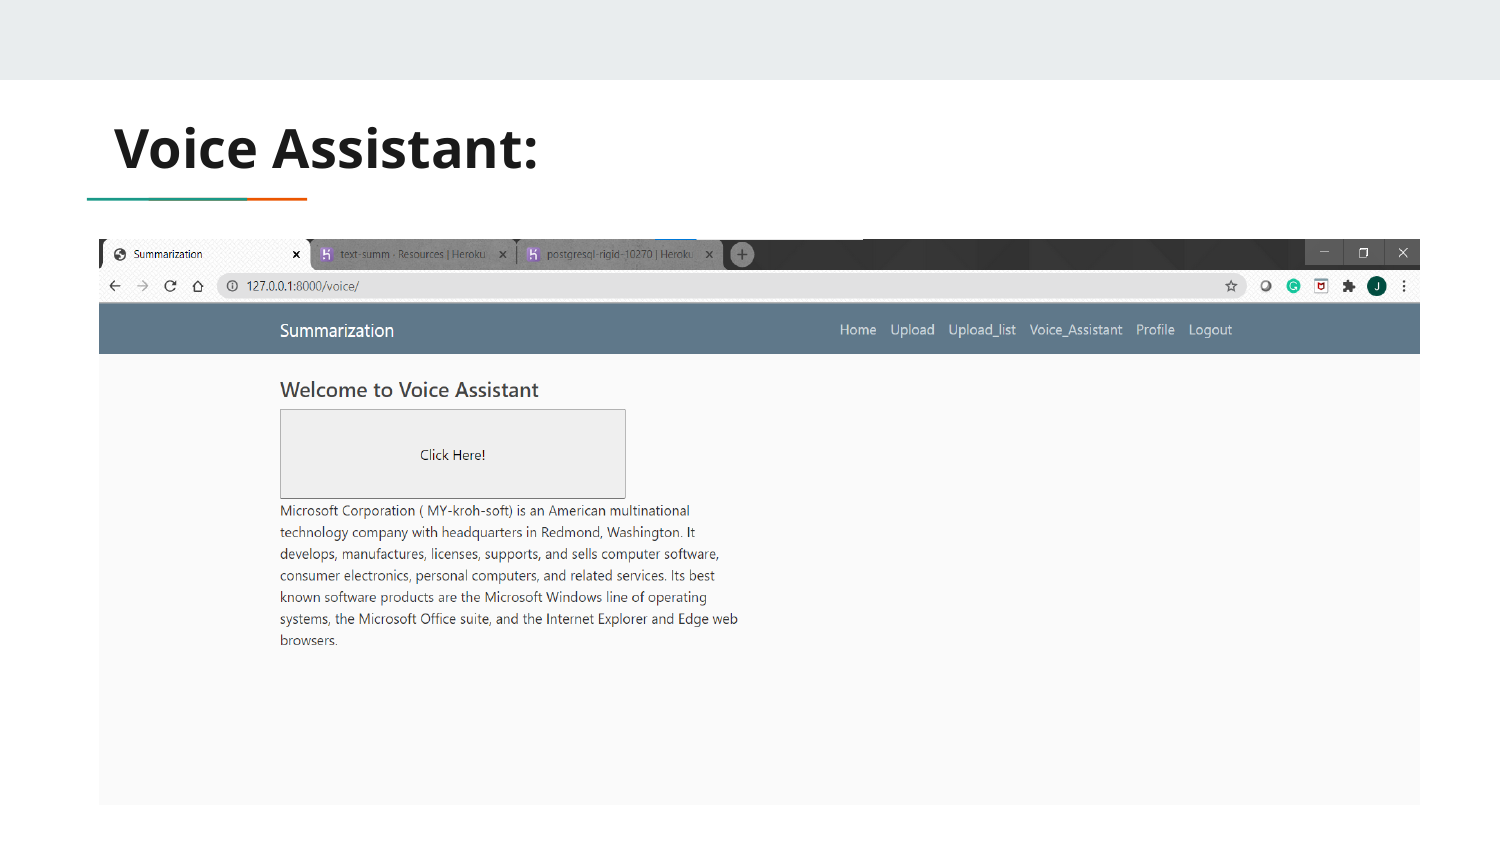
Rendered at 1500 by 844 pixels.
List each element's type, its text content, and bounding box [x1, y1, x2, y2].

picture [99, 239, 1421, 805]
title Voice Assistant: [99, 99, 1362, 188]
